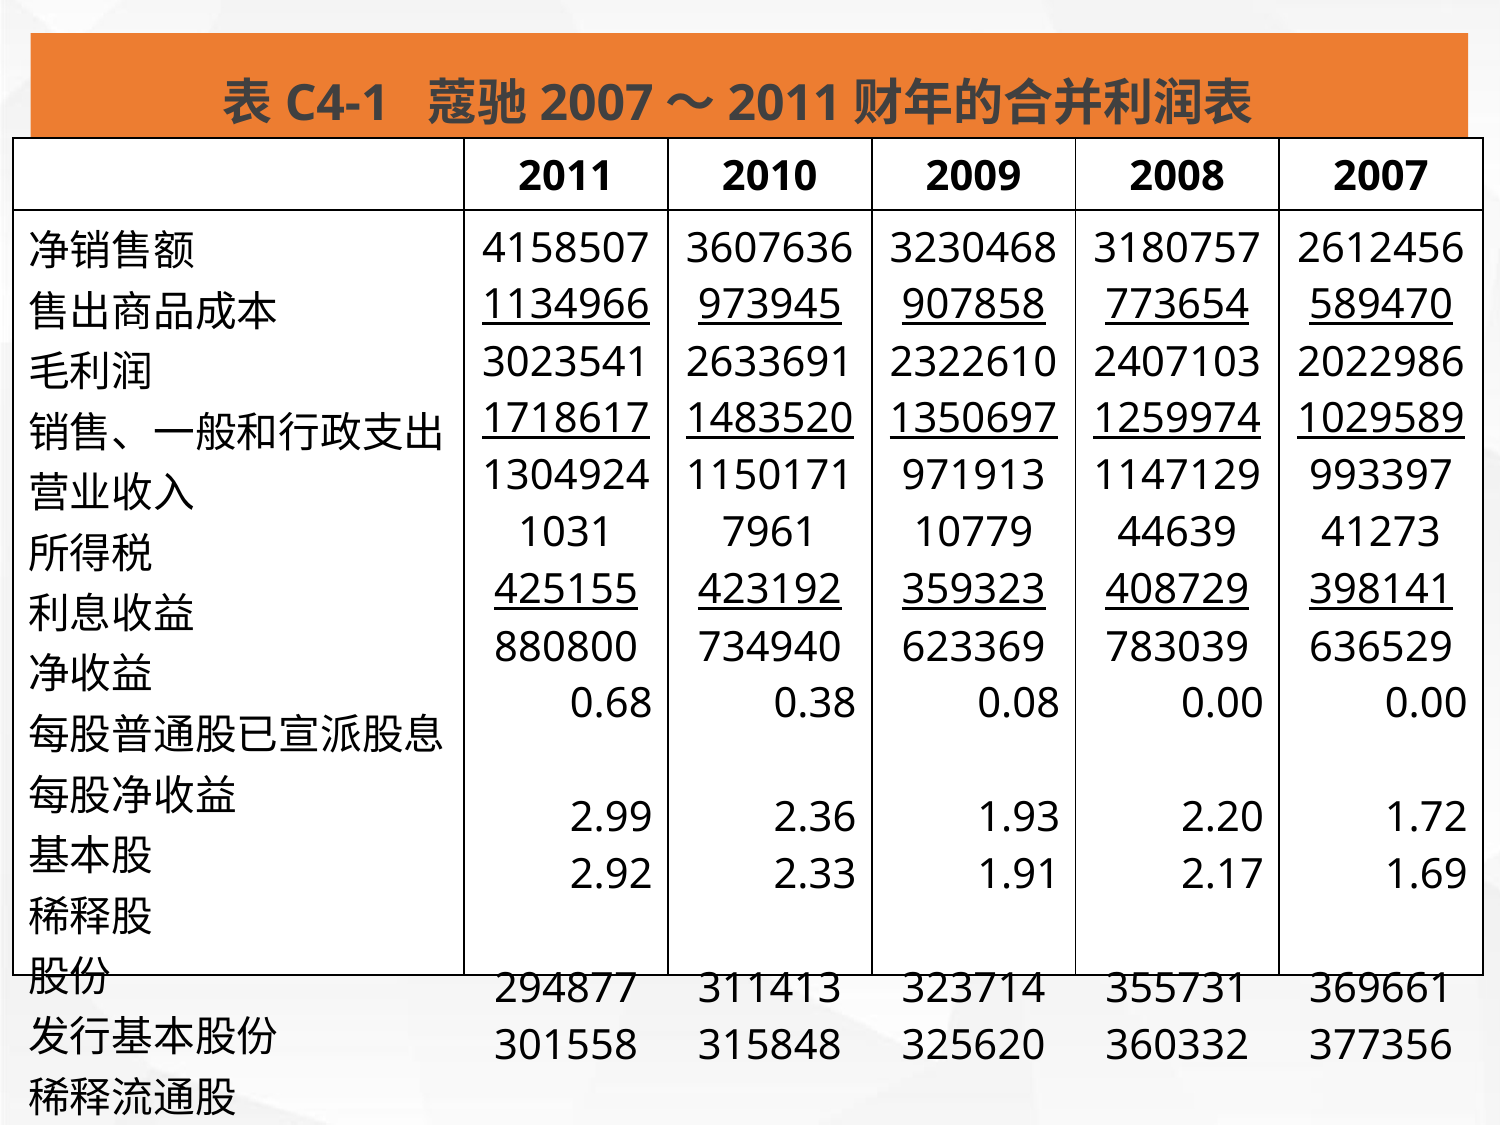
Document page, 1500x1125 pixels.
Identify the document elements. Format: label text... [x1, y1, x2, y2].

table_header 2010 [669, 139, 871, 209]
text_box 表C4-1 蔻驰2007～2011财年的合并利润表 [30, 33, 1469, 137]
table_cell 3607636 973945 2633691 1483520 1150171 7961 423192 734940 0.38 2.36 2.33 311413 315848 [669, 211, 871, 974]
table_cell 3180757 773654 2407103 1259974 1147129 44639 408729 783039 0.00 2.20 2.17 355731 360332 [1076, 211, 1278, 974]
table_header 2007 [1280, 139, 1482, 209]
table_cell 净销售额 售出商品成本 毛利润 销售、一般和行政支出 营业收入 所得税 利息收益 净收益 每股普通股已宣派股息 每股净收益 基本股 稀释股 股份 发行基本股份 稀释流通股 [14, 211, 463, 974]
table_cell 2612456 589470 2022986 1029589 993397 41273 398141 636529 0.00 1.72 1.69 369661 377356 [1280, 211, 1482, 974]
table_header [14, 139, 463, 209]
picture [0, 0, 1500, 1125]
table_cell 4158507 1134966 3023541 1718617 1304924 1031 425155 880800 0.68 2.99 2.92 294877 301558 [465, 211, 667, 974]
table_header 2008 [1076, 139, 1278, 209]
table_header 2009 [873, 139, 1075, 209]
table_header 2011 [465, 139, 667, 209]
table_cell 3230468 907858 2322610 1350697 971913 10779 359323 623369 0.08 1.93 1.91 323714 325620 [873, 211, 1075, 974]
